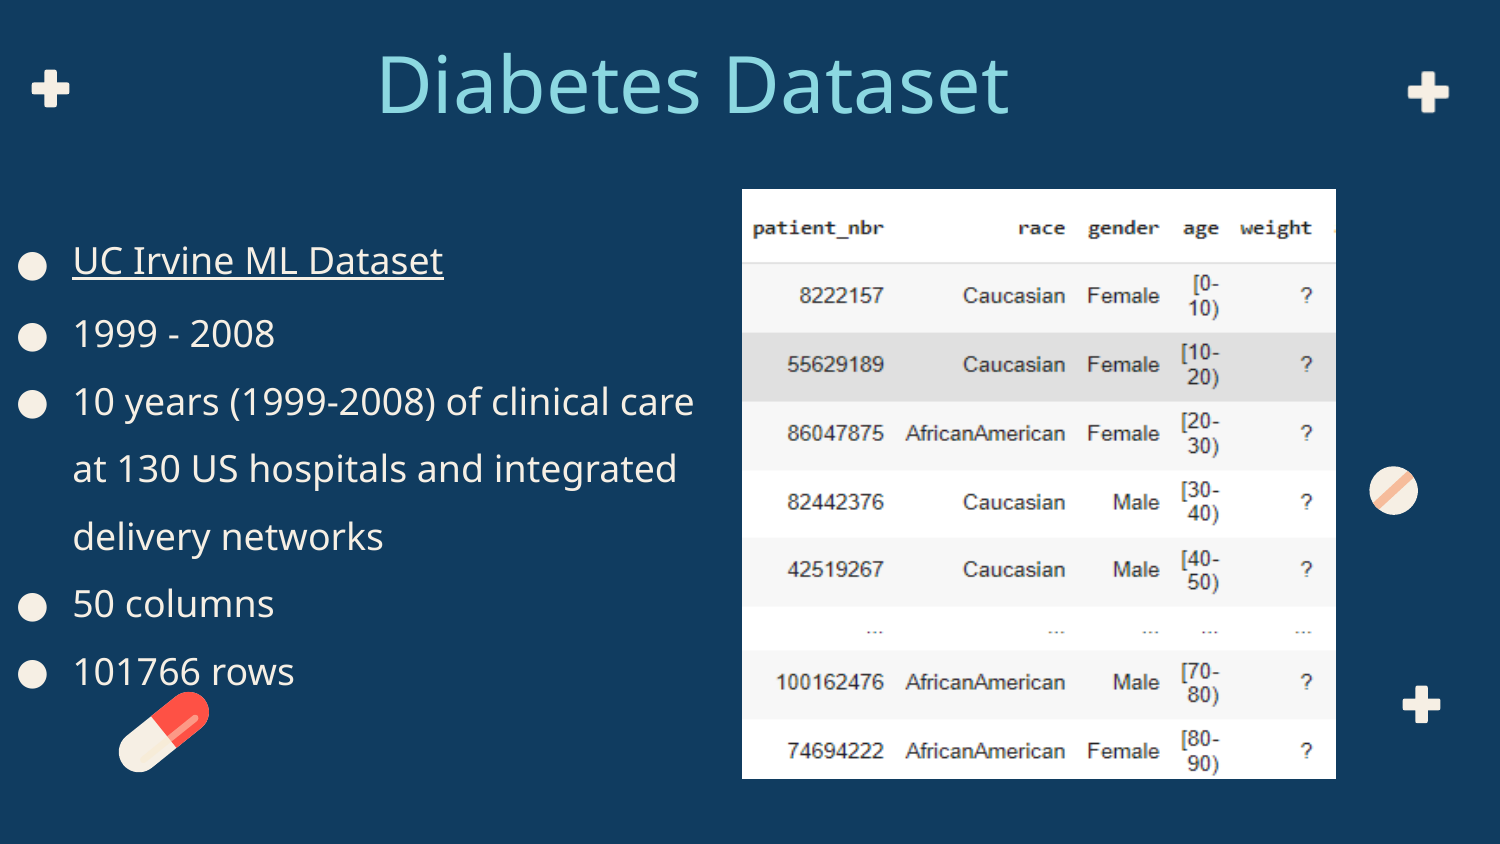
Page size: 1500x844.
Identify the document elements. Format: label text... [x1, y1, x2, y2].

picture [742, 189, 1336, 779]
subtitle UC Irvine ML Dataset 1999 - 2008 10 years (1999-2008) of clinical care at 130 US hospitals and integrated delivery networks 50 columns 101766 rows [0, 227, 718, 632]
picture [1324, 20, 1470, 165]
title Diabetes Dataset [270, 12, 1115, 151]
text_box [110, 700, 217, 764]
